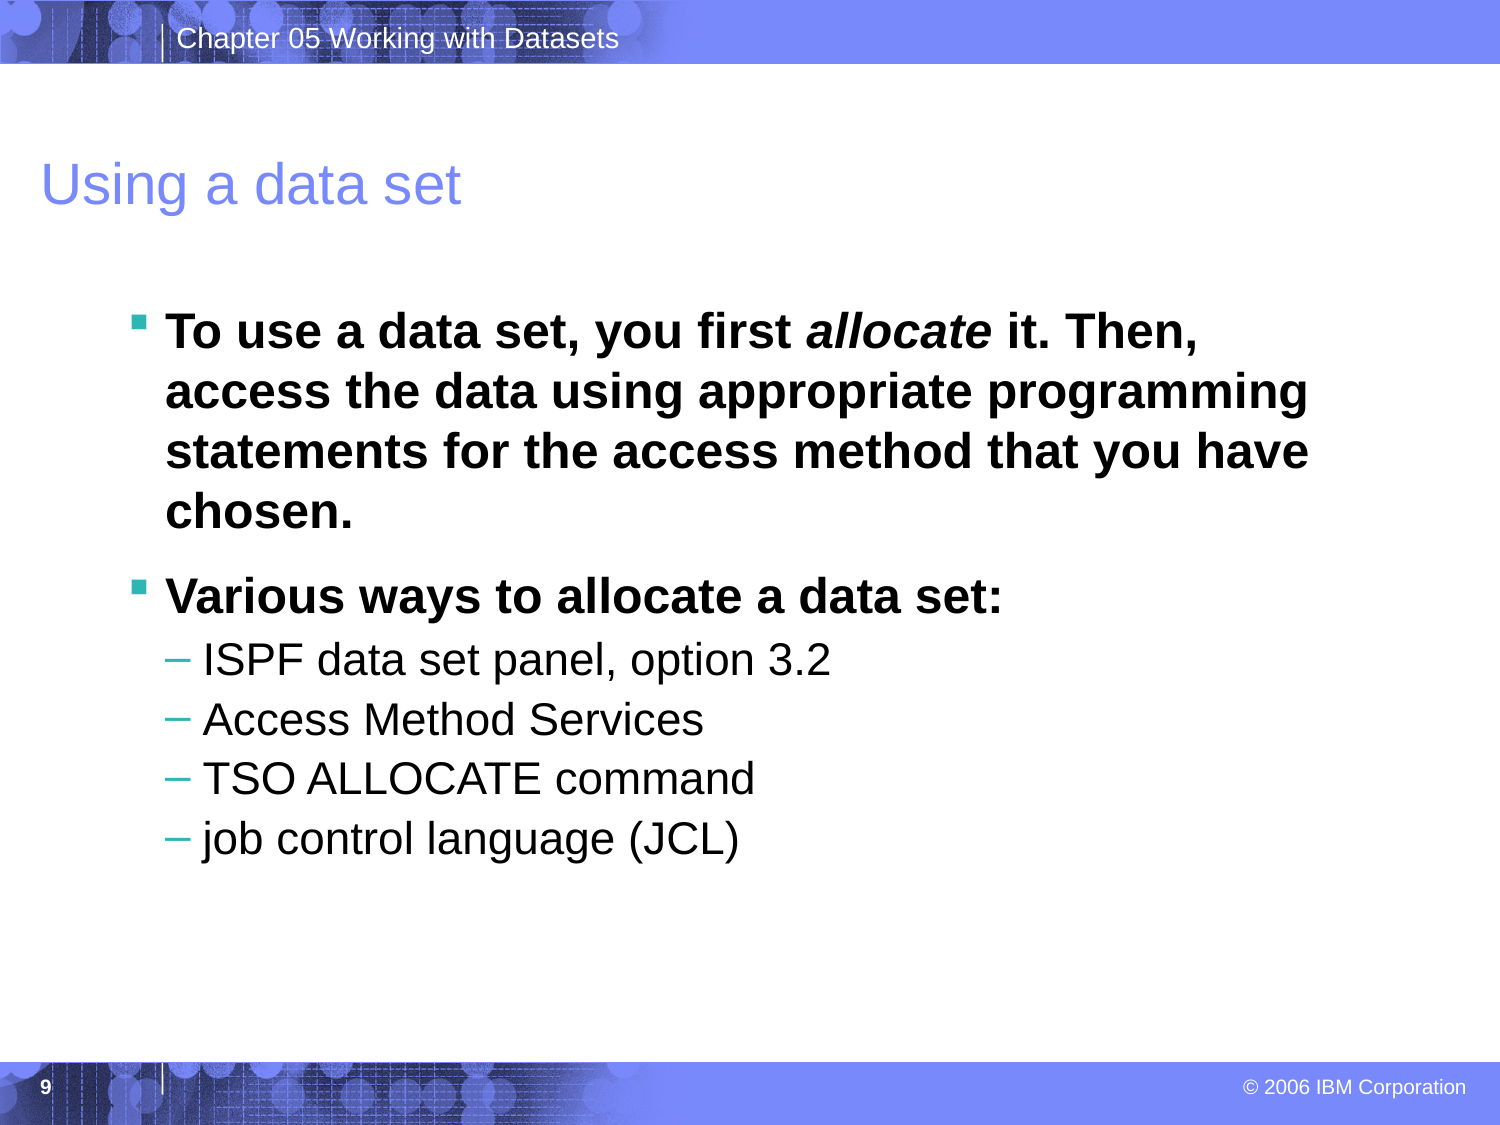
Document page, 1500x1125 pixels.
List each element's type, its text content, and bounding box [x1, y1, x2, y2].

slide_number 9 [25, 1066, 191, 1120]
picture [0, 1063, 1500, 1125]
title Using a data set [25, 142, 1378, 225]
picture [1, 1, 1500, 63]
list To use a data set, you first allocate it. Then, access the data using appropriate programming statements for the access method that you have chosen. Various ways to allocate a data set: ISPF data set panel, option 3.2 Access Method Services TSO ALLOCATE command job control language (JCL) [112, 291, 1388, 932]
